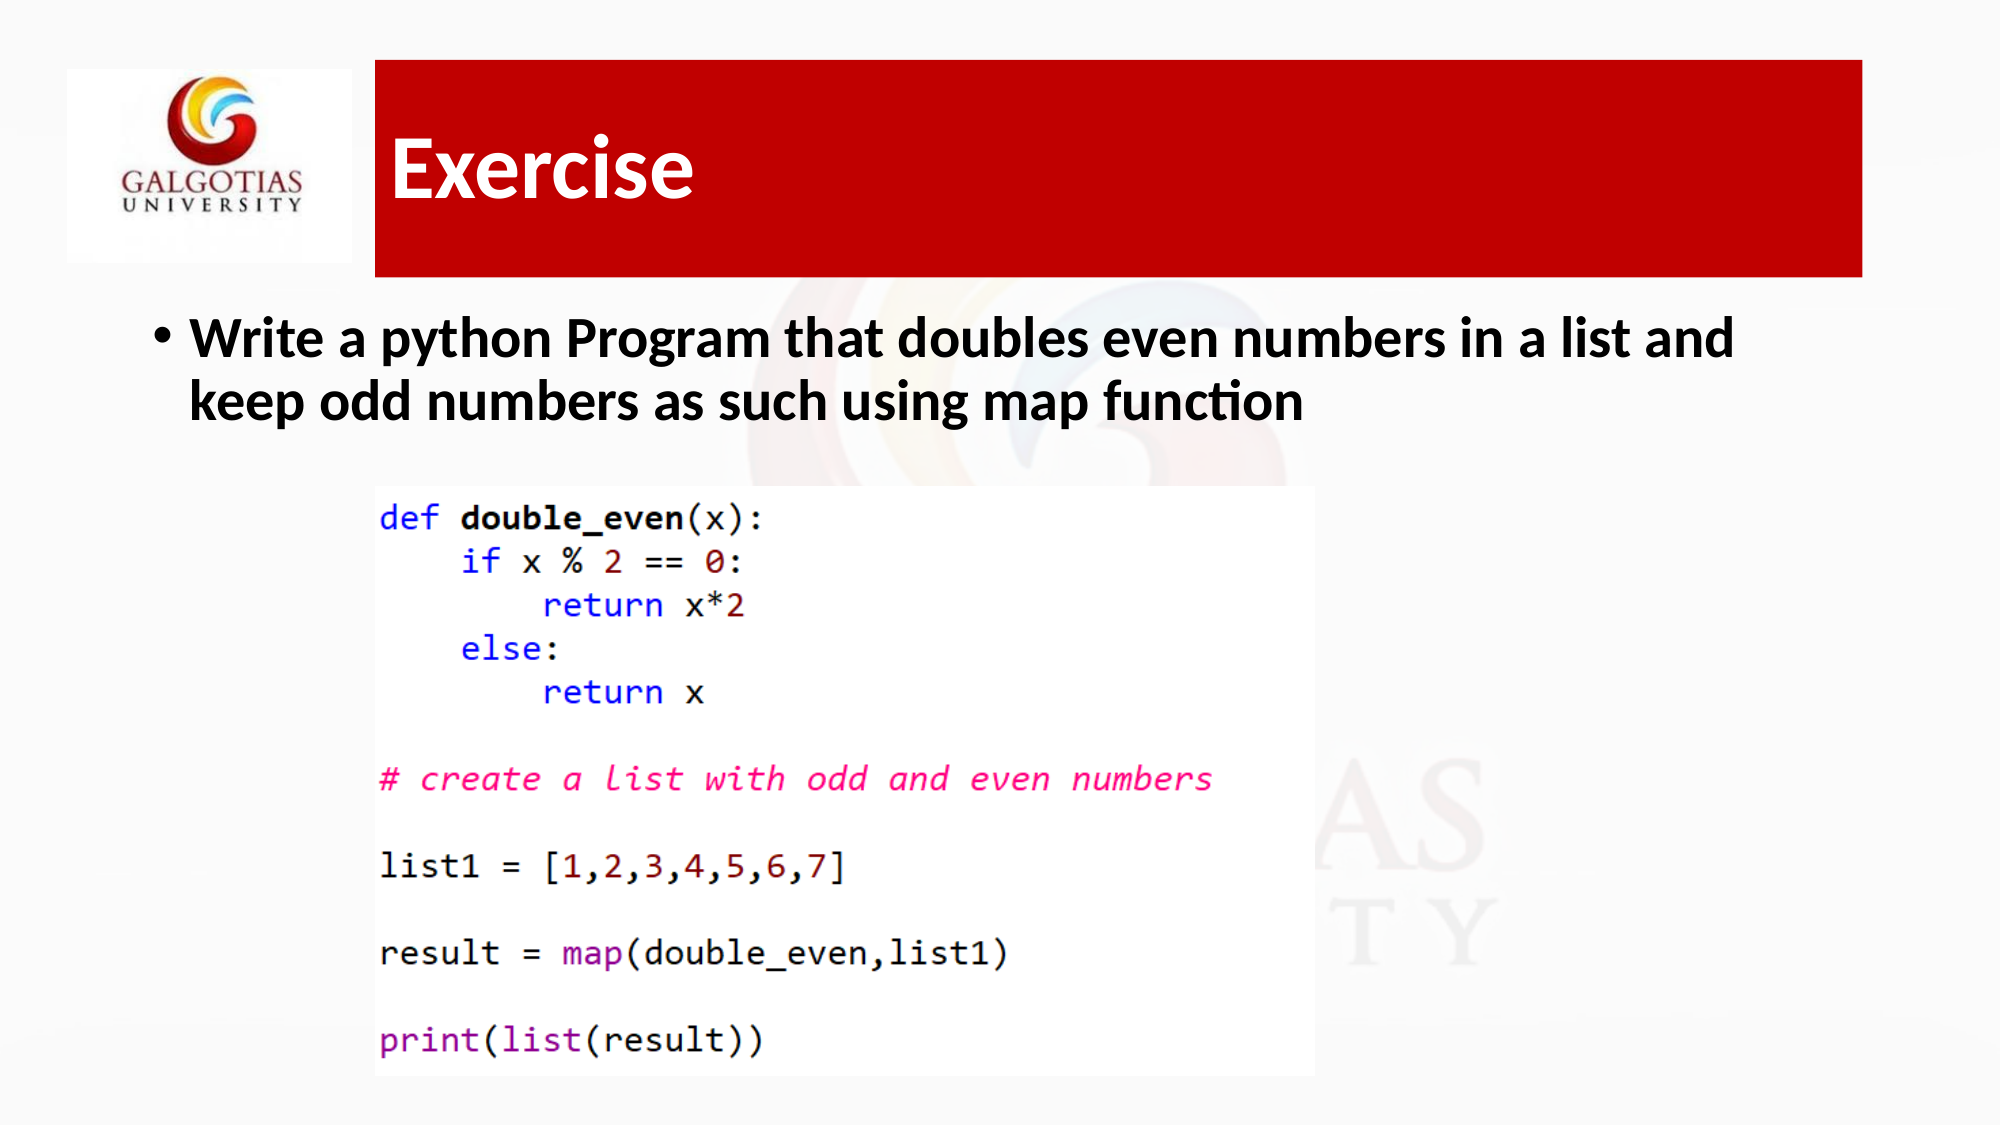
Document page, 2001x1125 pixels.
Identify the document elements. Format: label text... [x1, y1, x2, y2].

picture [67, 69, 352, 263]
title Exercise [375, 59, 1863, 278]
list Write a python Program that doubles even numbers in a list and keep odd numbers as such using map function [137, 299, 1863, 1014]
picture [374, 486, 1315, 1076]
